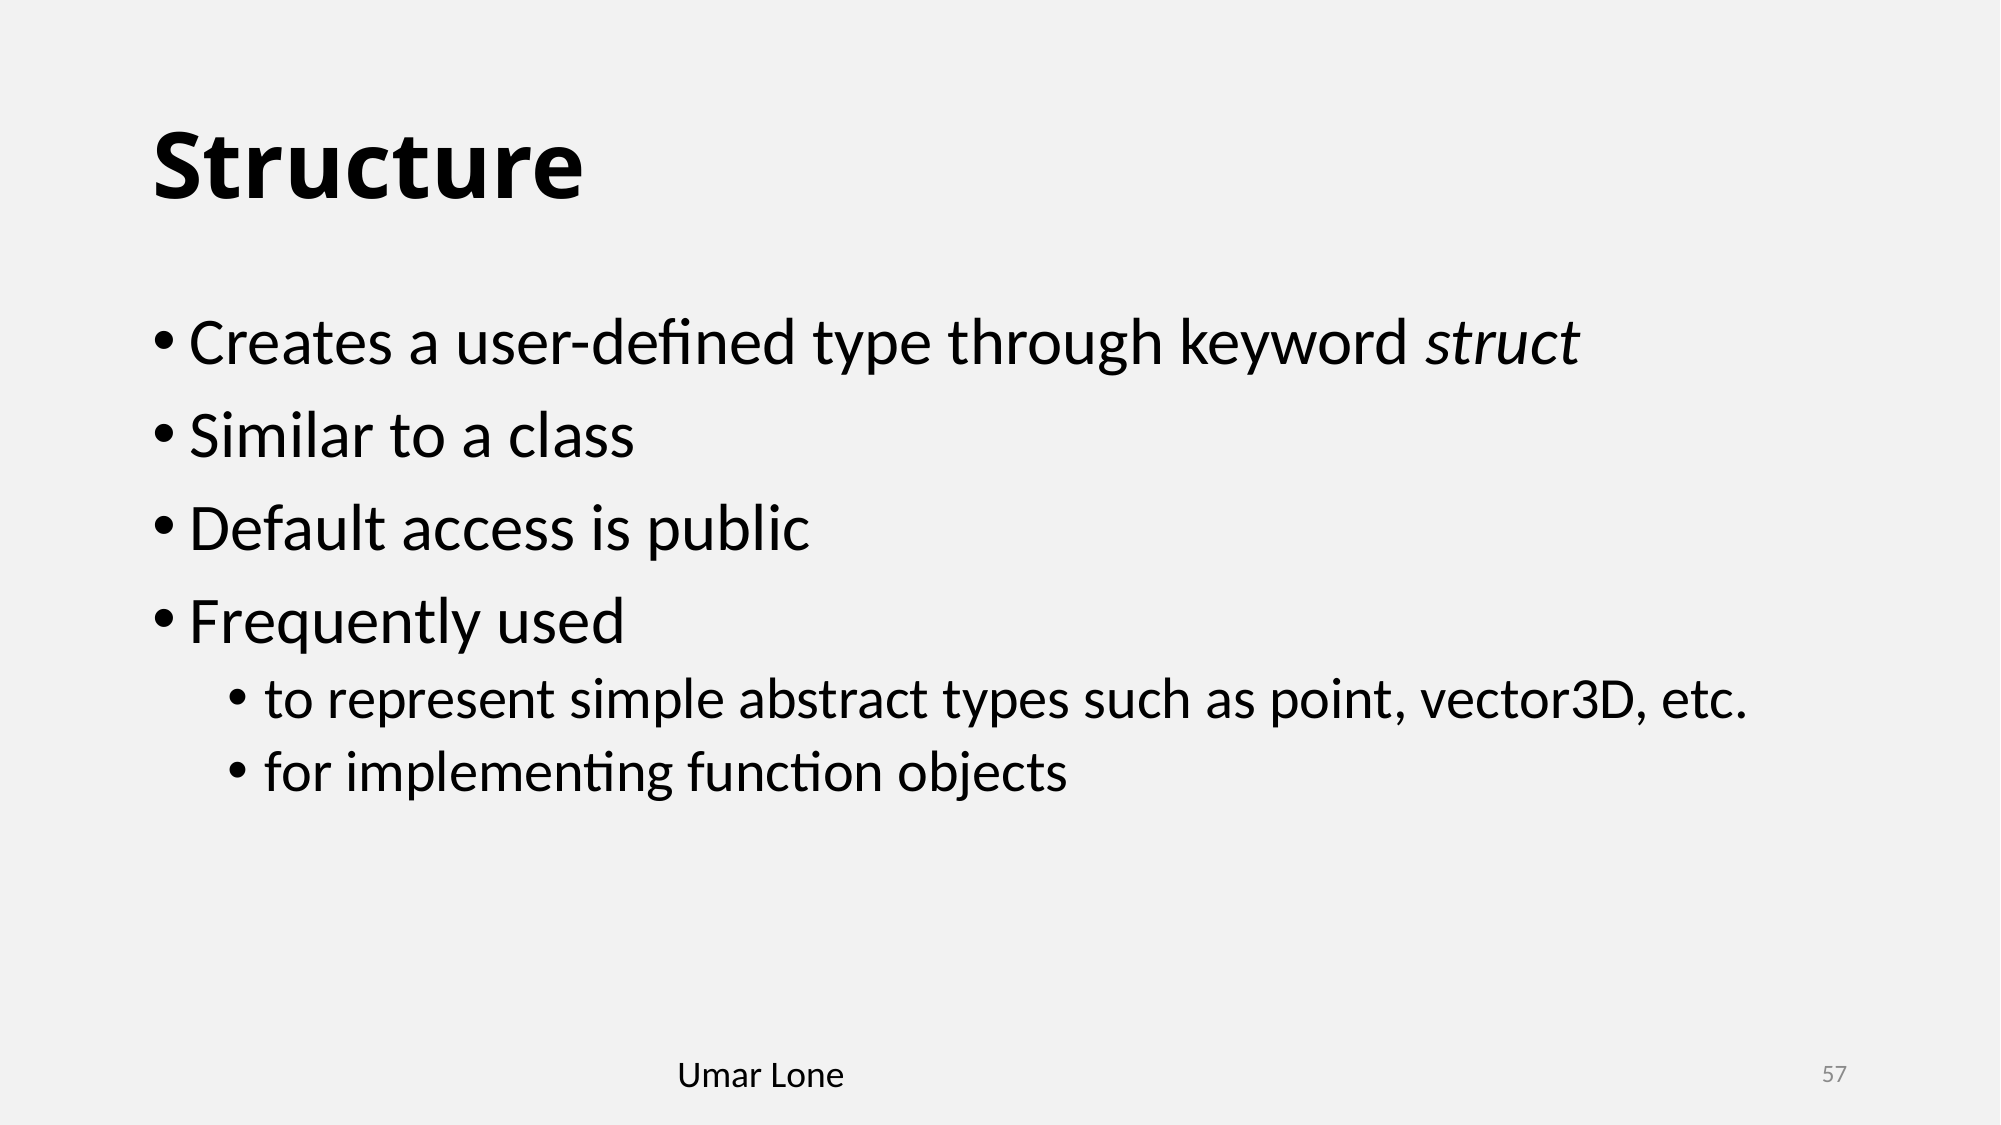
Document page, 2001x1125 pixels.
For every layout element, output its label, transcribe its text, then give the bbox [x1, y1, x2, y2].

title Structure [137, 59, 1863, 278]
slide_number 57 [1412, 1042, 1863, 1103]
list Creates a user-defined type through keyword struct Similar to a class Default access is public Frequently used to represent simple abstract types such as point, vector3D, etc. for implementing function objects [137, 299, 1863, 1014]
footer Umar Lone [662, 1042, 1338, 1103]
